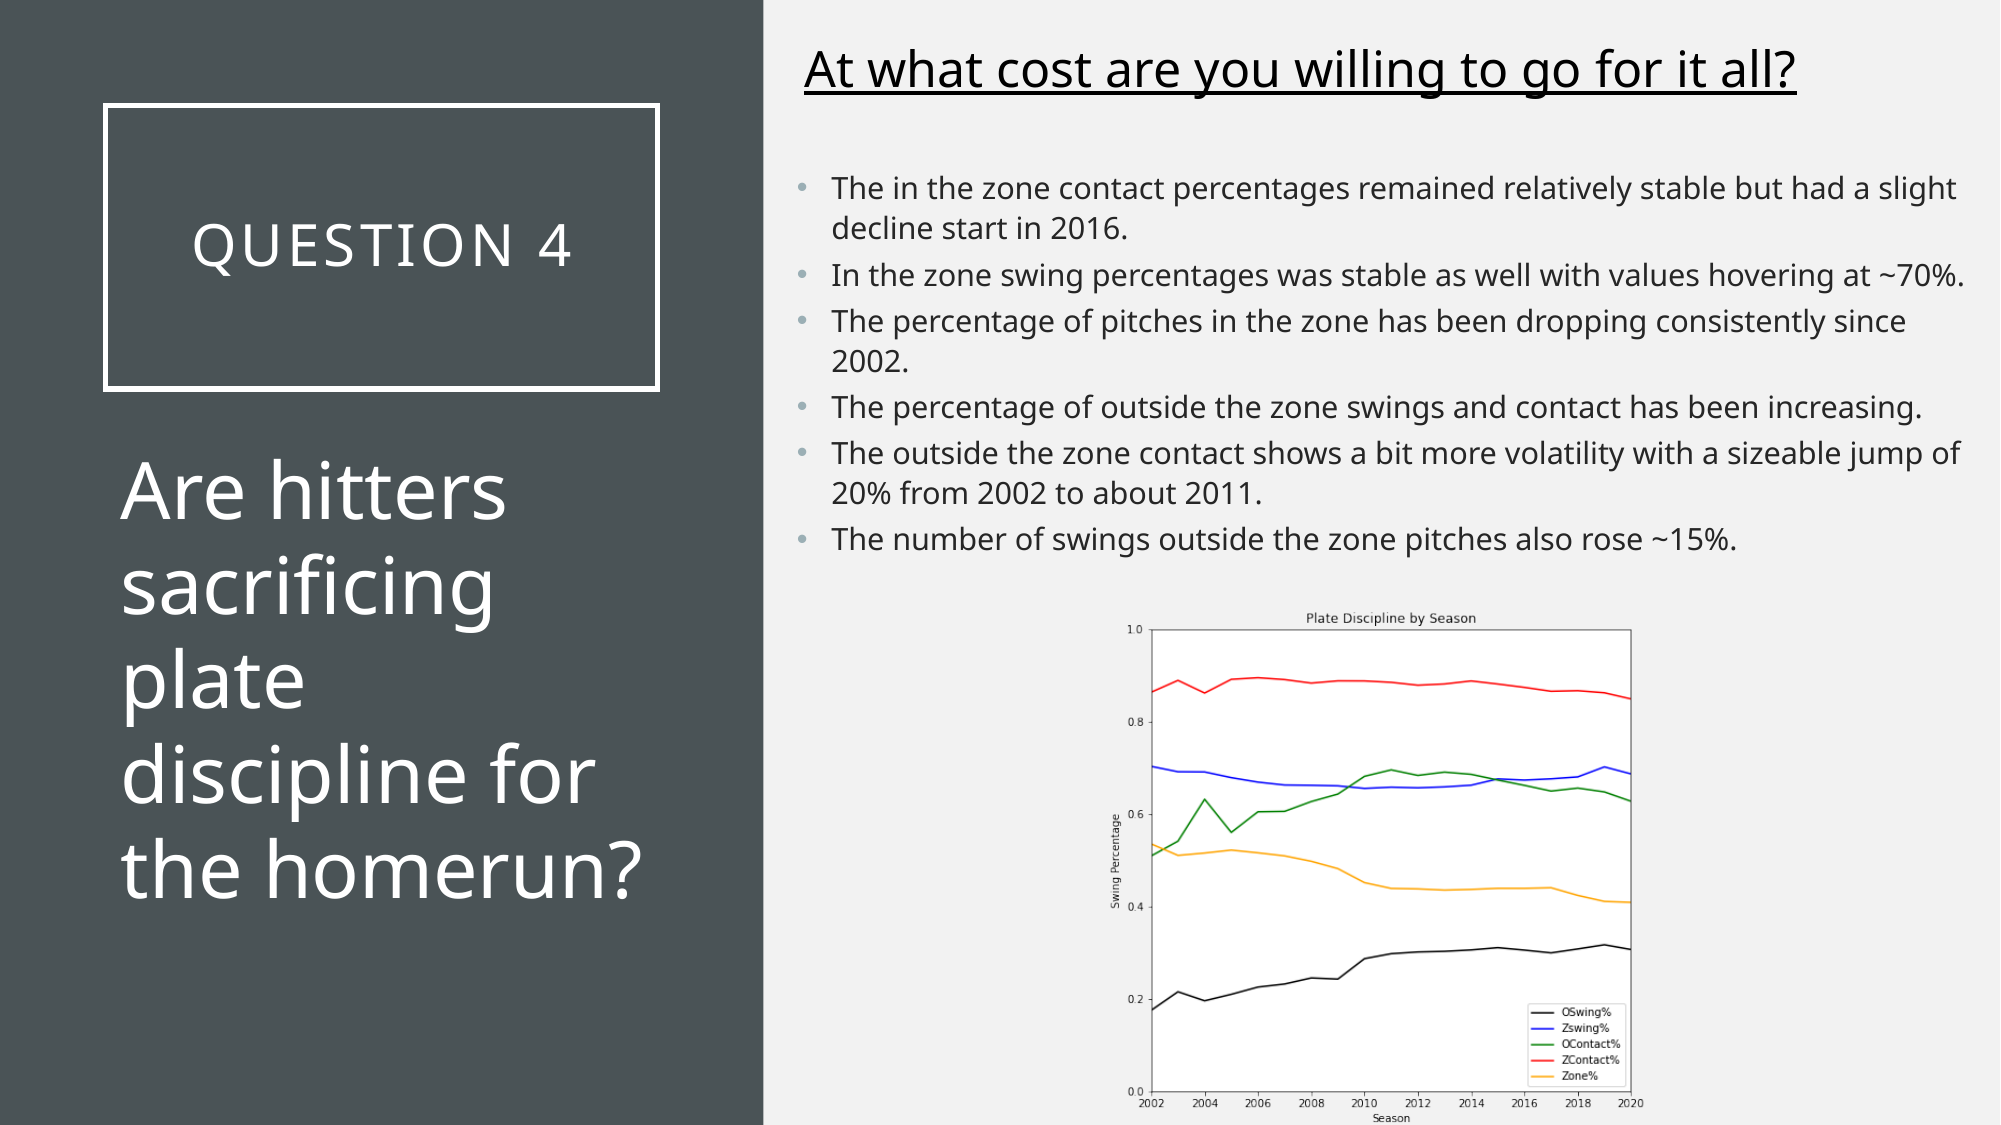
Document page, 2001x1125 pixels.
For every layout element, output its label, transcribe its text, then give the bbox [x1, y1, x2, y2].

footer The in the zone contact percentages remained relatively stable but had a slight decline start in 2016. In the zone swing percentages was stable as well with values hovering at ~70%. The percentage of pitches in the zone has been dropping consistently since 2002. The percentage of outside the zone swings and contact has been increasing. The outside the zone contact shows a bit more volatility with a sizeable jump of 20% from 2002 to about 2011. The number of swings outside the zone pitches also rose ~15%. [781, 156, 1985, 580]
list Are hitters sacrificing plate discipline for the homerun? [105, 432, 658, 994]
text_box [764, 0, 2000, 1125]
text_box At what cost are you willing to go for it all? [789, 29, 1832, 105]
picture [1074, 556, 1693, 1125]
text_box [0, 0, 764, 1125]
title Question 4 [103, 103, 660, 392]
